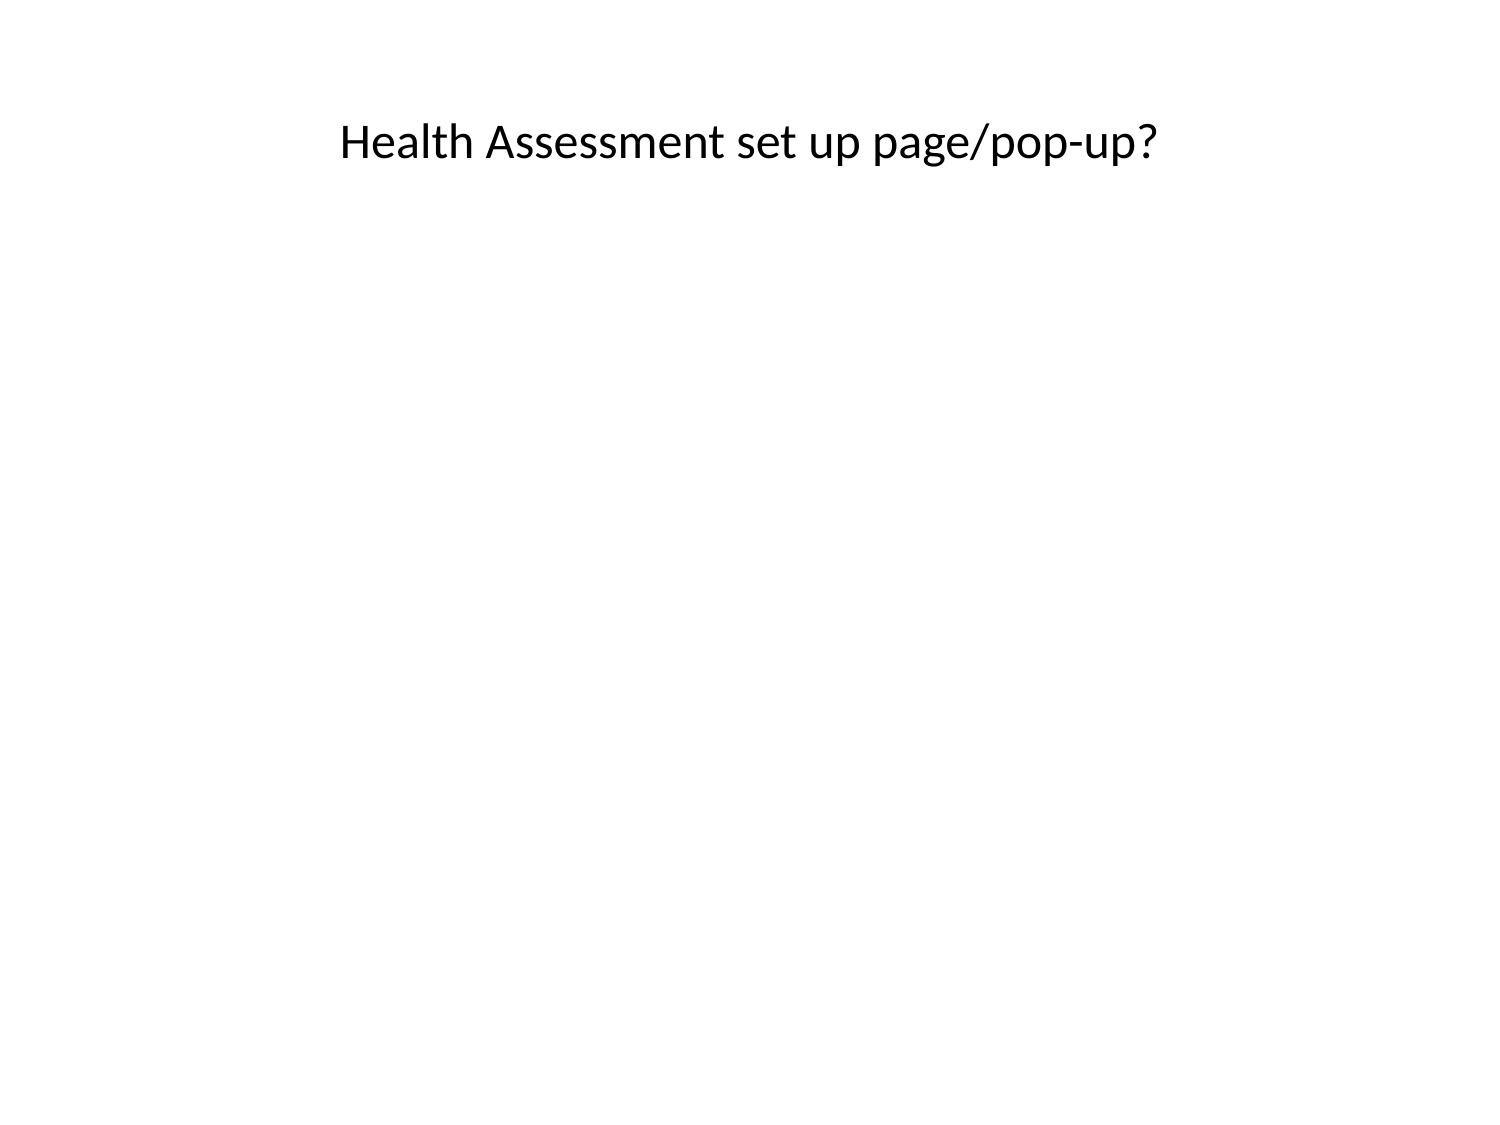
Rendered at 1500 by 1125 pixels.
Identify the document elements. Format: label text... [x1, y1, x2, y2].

title Health Assessment set up page/pop-up? [75, 45, 1425, 233]
